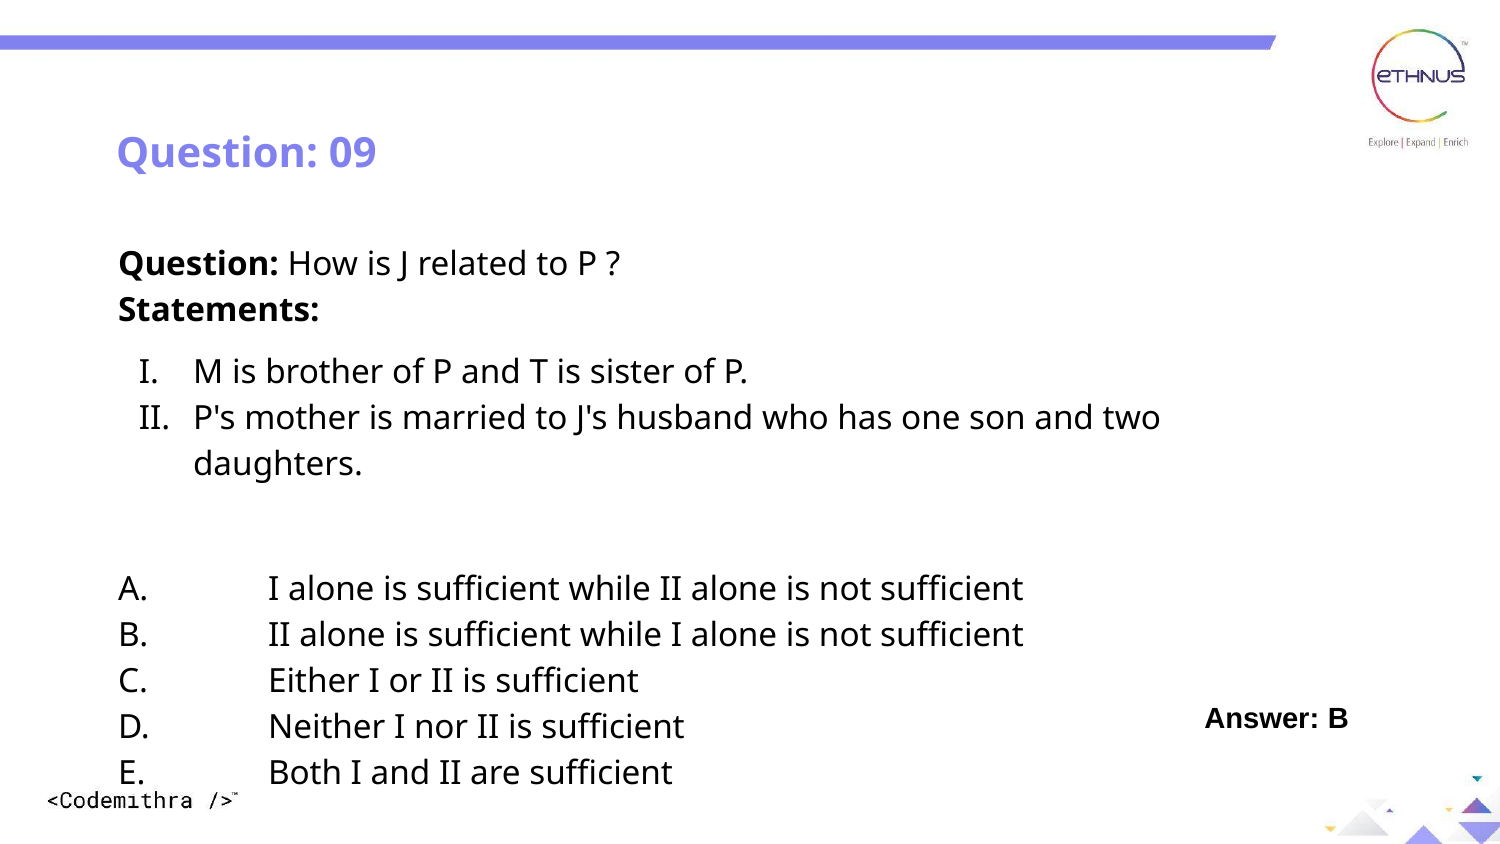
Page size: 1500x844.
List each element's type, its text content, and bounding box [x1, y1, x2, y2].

text_box Question: 09 [101, 111, 594, 192]
text_box Answer: B [1189, 684, 1446, 763]
picture [0, 1, 1500, 844]
text_box Question: How is J related to P ? Statements: M is brother of P and T is sister of P. P's mother is married to J's husband who has one son and two daughters. A. I alone is sufficient while II alone is not sufficient B. II alone is sufficient while I alone is not sufficient C. Either I or II is sufficient D. Neither I nor II is sufficient E. Both I and II are sufficient [118, 236, 1265, 669]
